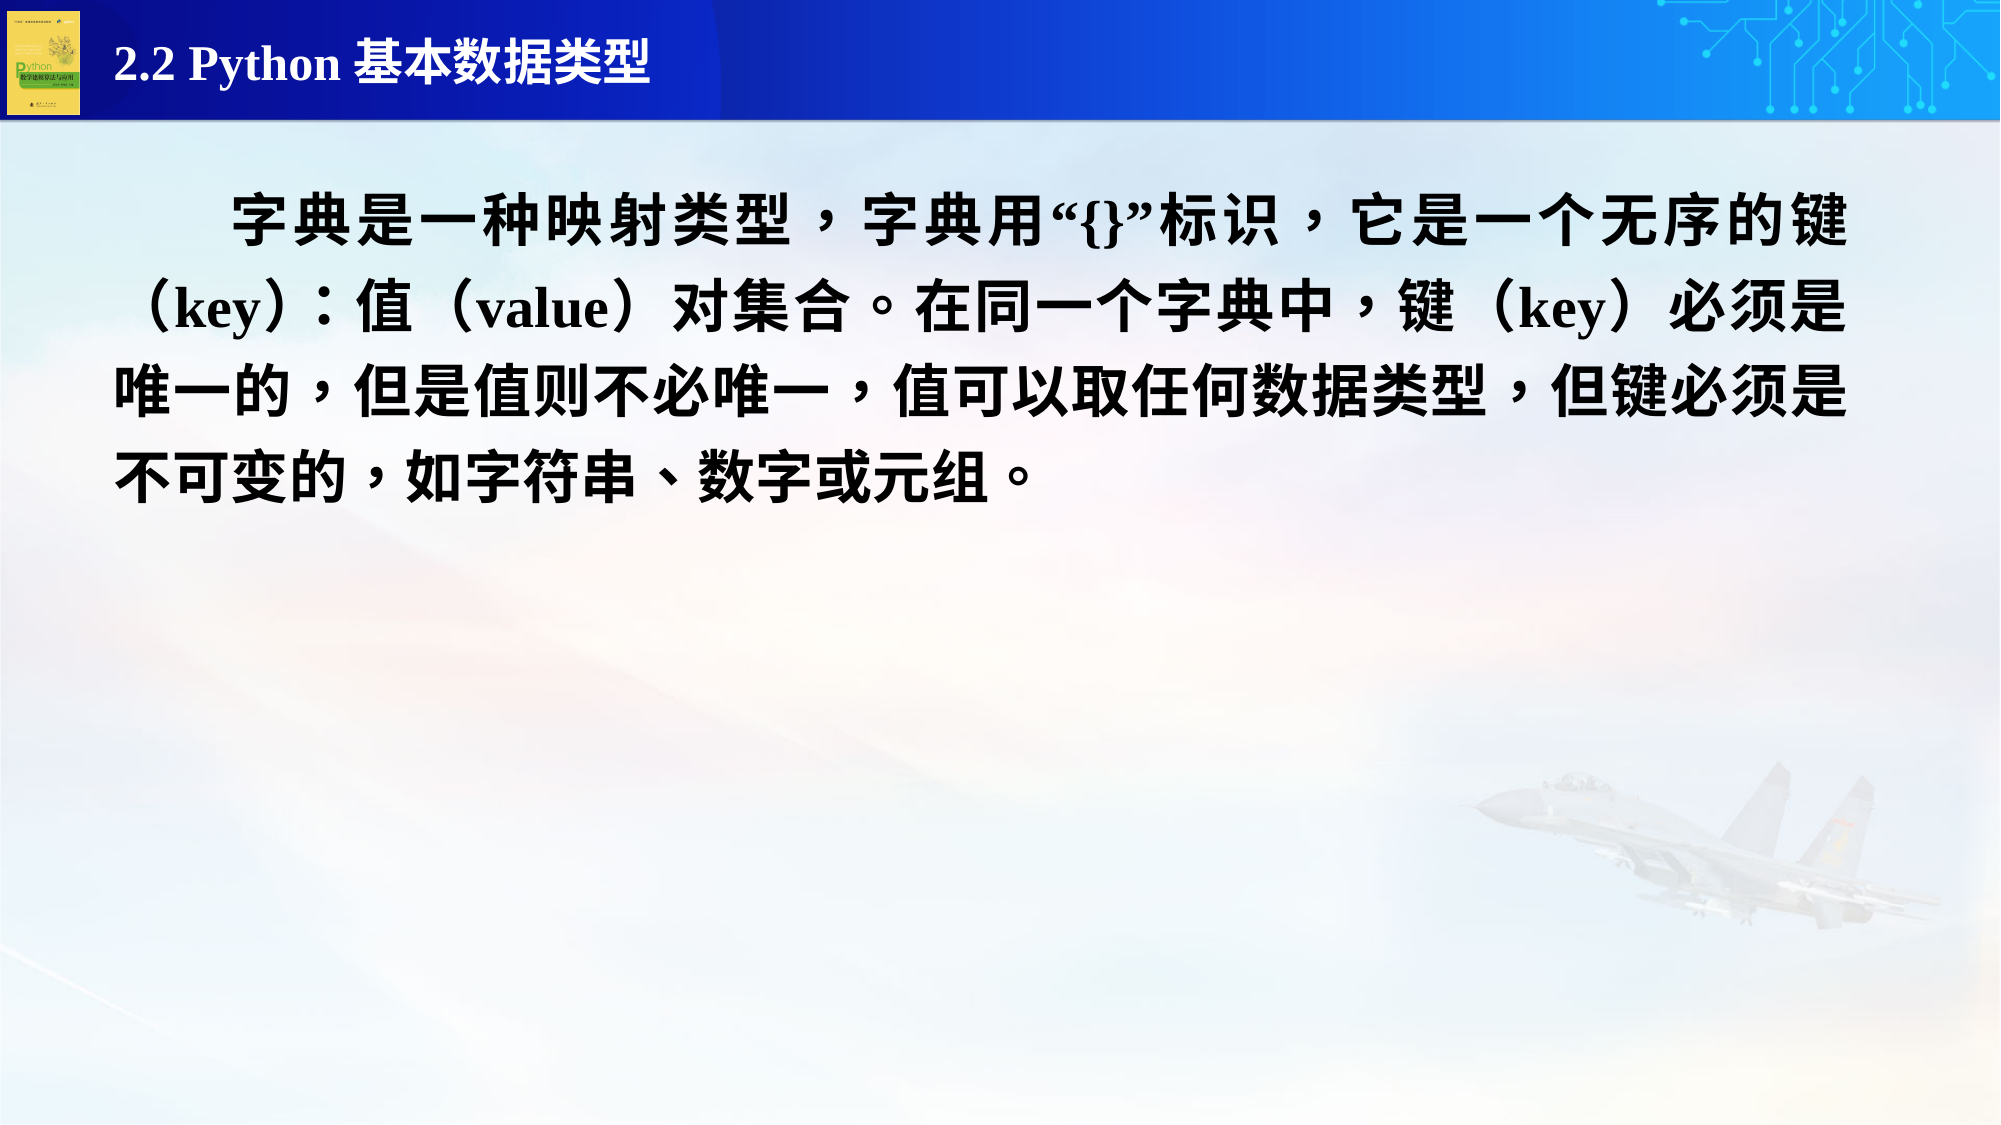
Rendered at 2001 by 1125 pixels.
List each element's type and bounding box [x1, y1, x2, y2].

picture [0, 0, 2000, 1125]
text_box [113, 178, 1848, 1072]
